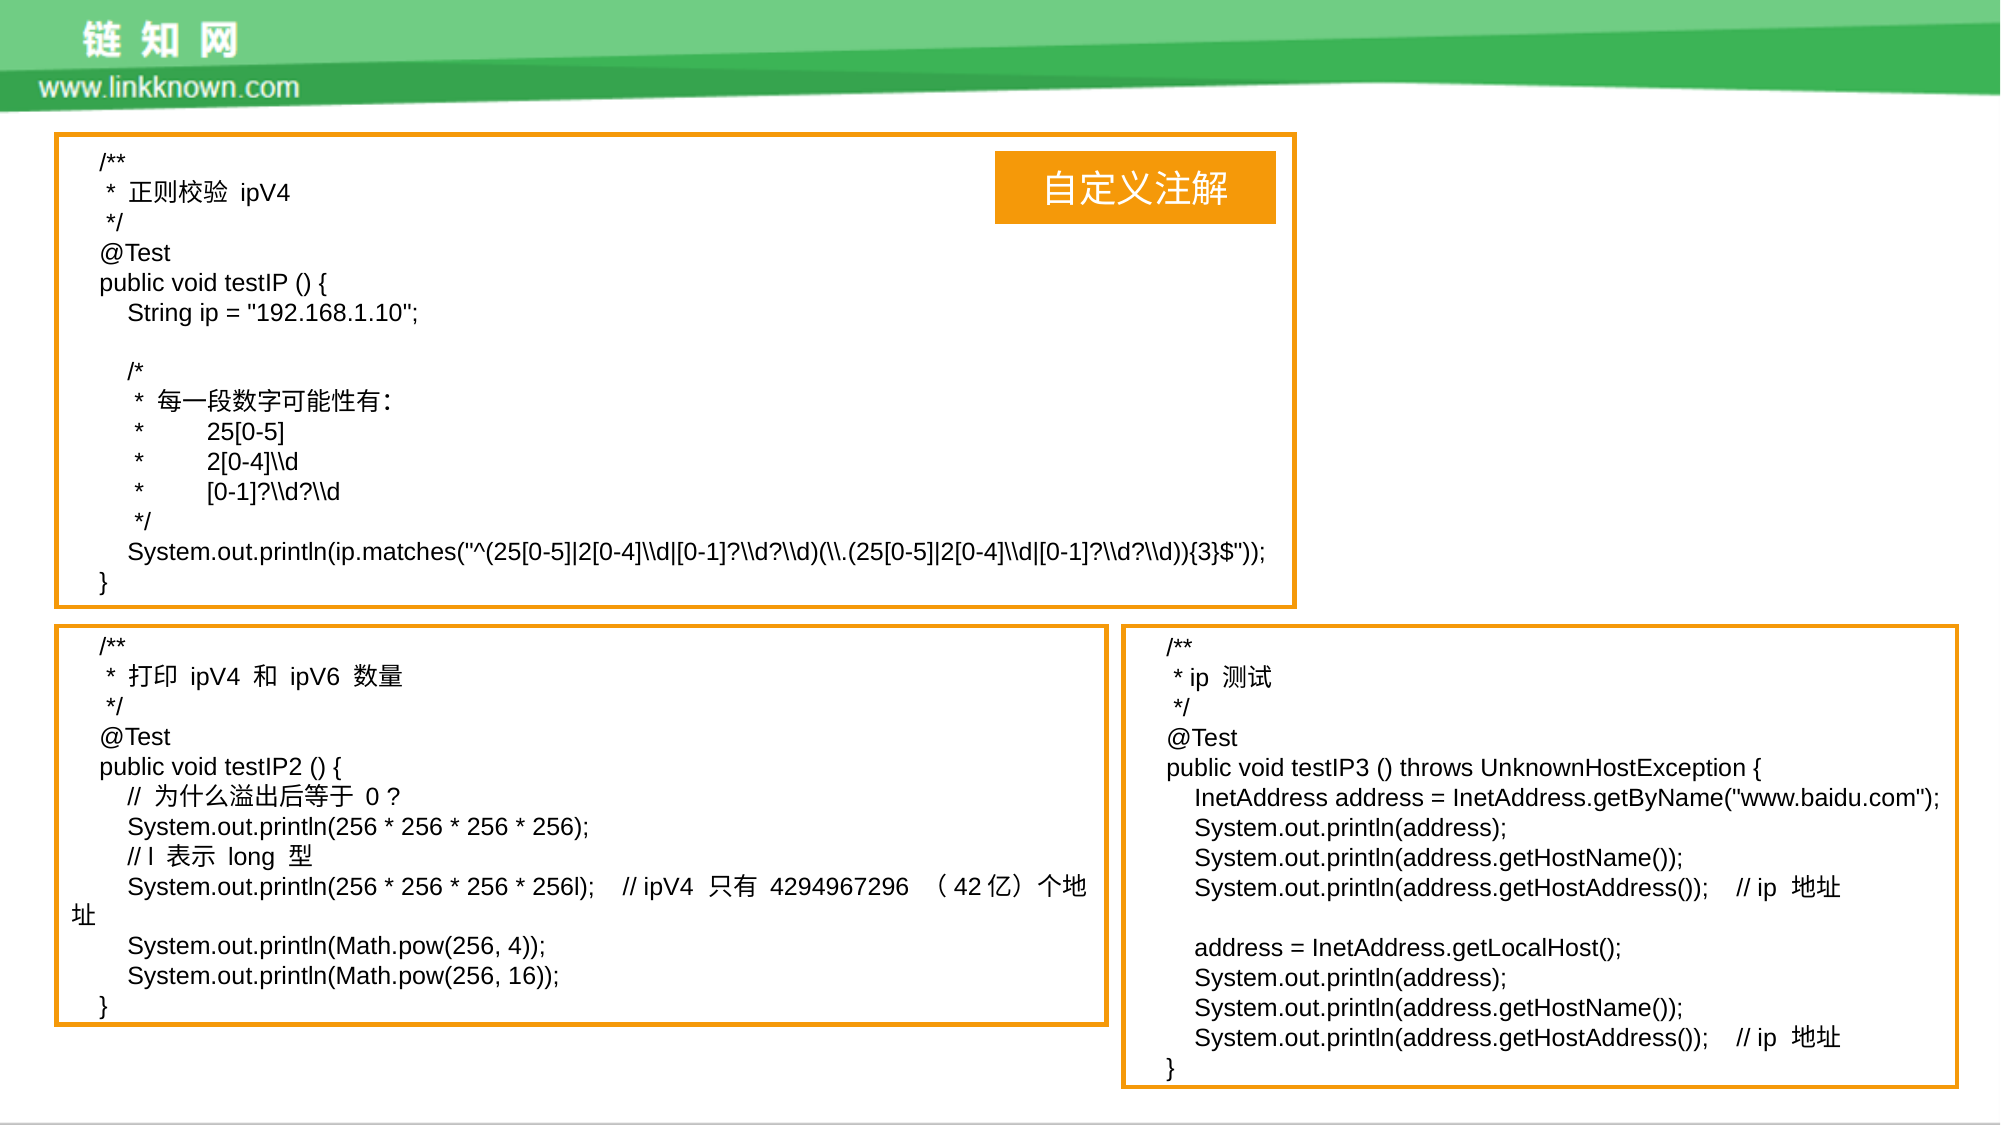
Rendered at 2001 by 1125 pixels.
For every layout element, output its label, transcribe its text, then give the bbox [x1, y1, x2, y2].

text_box /** * 打印 ipV4 和 ipV6 数量 */ @Test public void testIP2 () { // 为什么溢出后等于 0 ? System.out.println(256 * 256 * 256 * 256); // l 表示 long 型 System.out.println(256 * 256 * 256 * 256l); // ipV4 只有 4294967296 （42亿）个地址 System.out.println(Math.pow(256, 4)); System.out.println(Math.pow(256, 16)); } [55, 625, 1107, 1025]
text_box /** * ip 测试 */ @Test public void testIP3 () throws UnknownHostException { InetAddress address = InetAddress.getByName("www.baidu.com"); System.out.println(address); System.out.println(address.getHostName()); System.out.println(address.getHostAddress()); // ip 地址 address = InetAddress.getLocalHost(); System.out.println(address); System.out.println(address.getHostName()); System.out.println(address.getHostAddress()); // ip 地址 } [1122, 625, 1958, 1088]
text_box /** * 正则校验 ipV4 */ @Test public void testIP () { String ip = "192.168.1.10"; /* * 每一段数字可能性有： * 25[0-5] * 2[0-4]\\d * [0-1]?\\d?\\d */ System.out.println(ip.matches("^(25[0-5]|2[0-4]\\d|[0-1]?\\d?\\d)(\\.(25[0-5]|2[0-4]\\d|[0-1]?\\d?\\d)){3}$")); } [55, 133, 1296, 608]
picture [0, 0, 2001, 1125]
text_box 自定义注解 [993, 149, 1278, 226]
